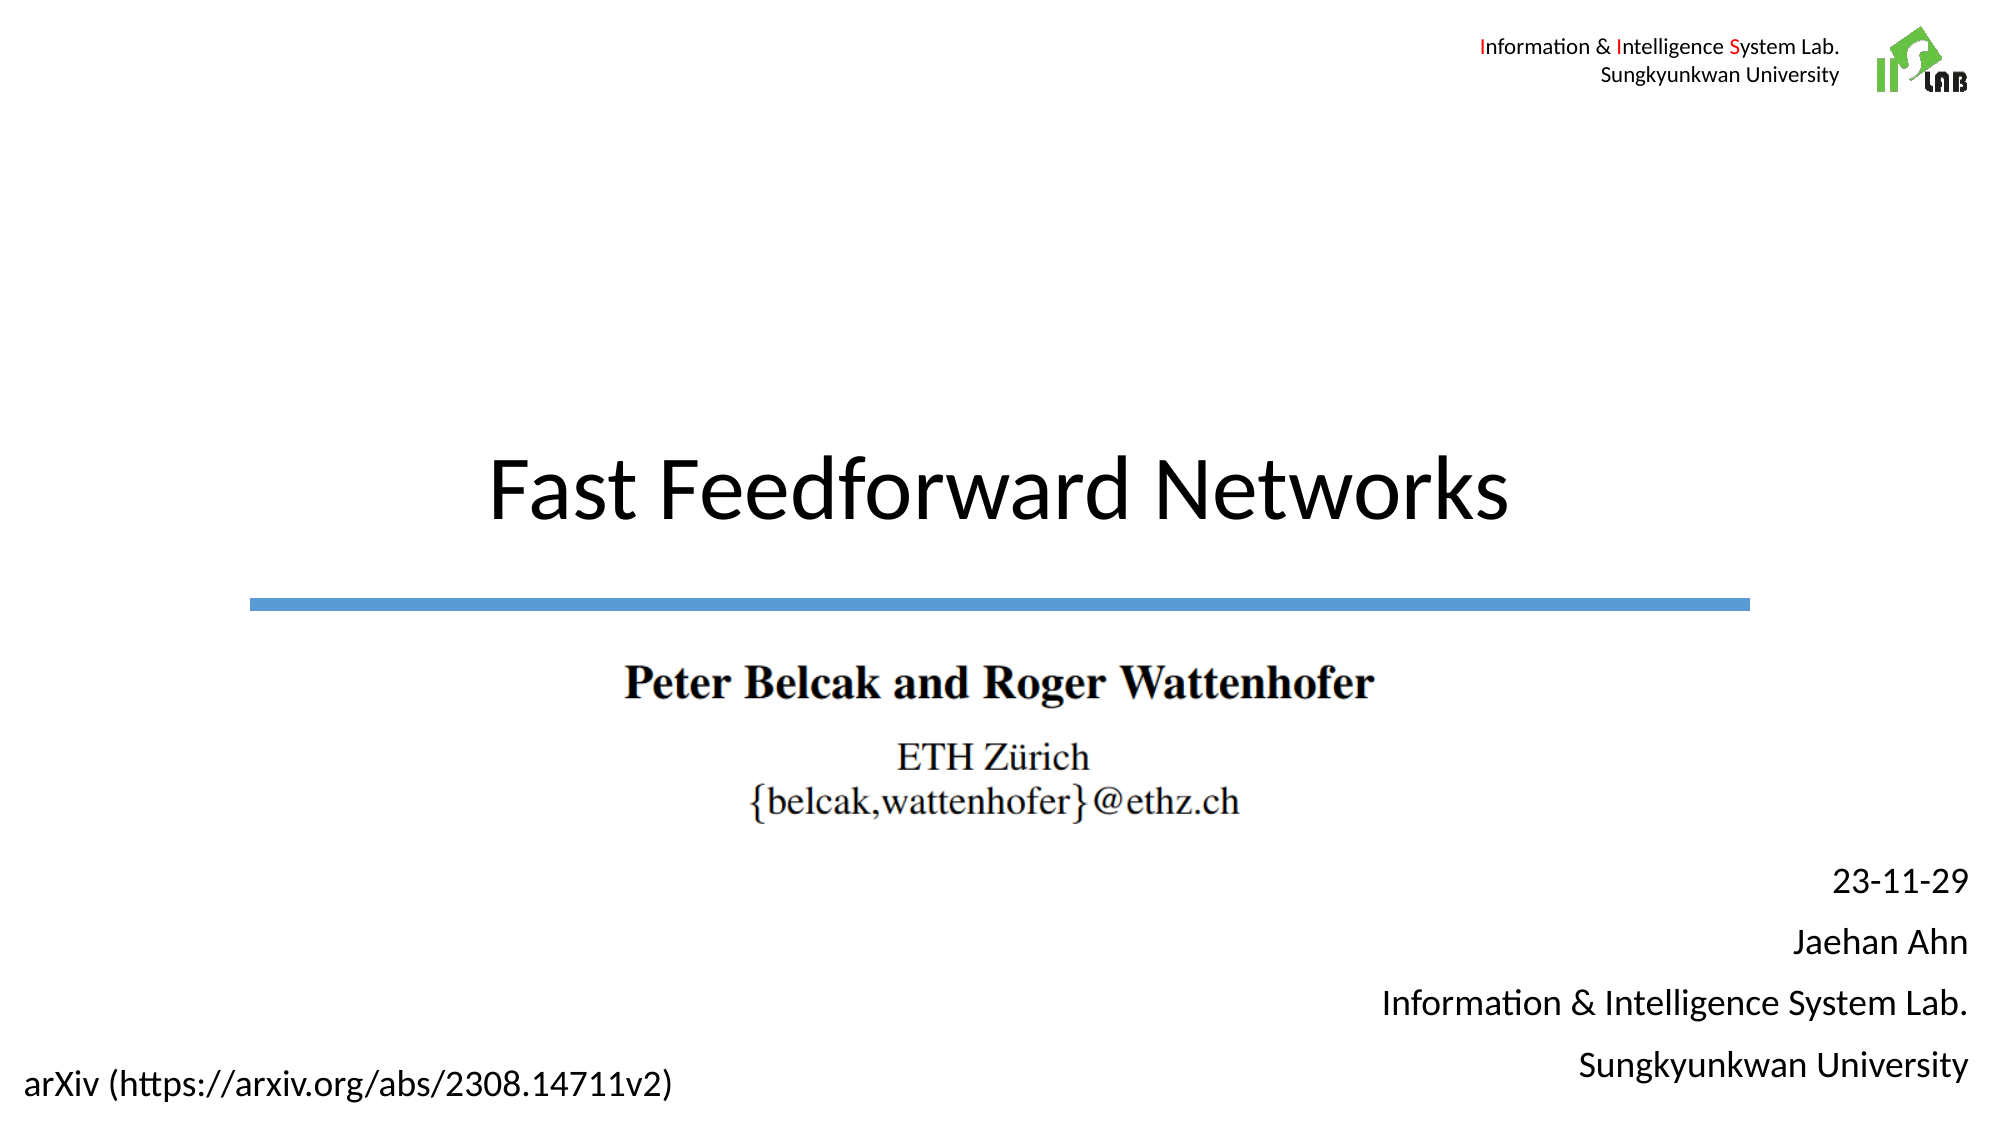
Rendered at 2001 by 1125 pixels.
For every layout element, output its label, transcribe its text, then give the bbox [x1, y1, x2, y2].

subtitle 23-11-29 Jaehan Ahn Information & Intelligence System Lab. Sungkyunkwan University [484, 853, 1985, 1125]
text_box arXiv (https://arxiv.org/abs/2308.14711v2) [0, 1057, 697, 1125]
picture [1868, 24, 1975, 97]
title Fast Feedforward Networks [24, 214, 1975, 547]
picture [607, 633, 1393, 829]
